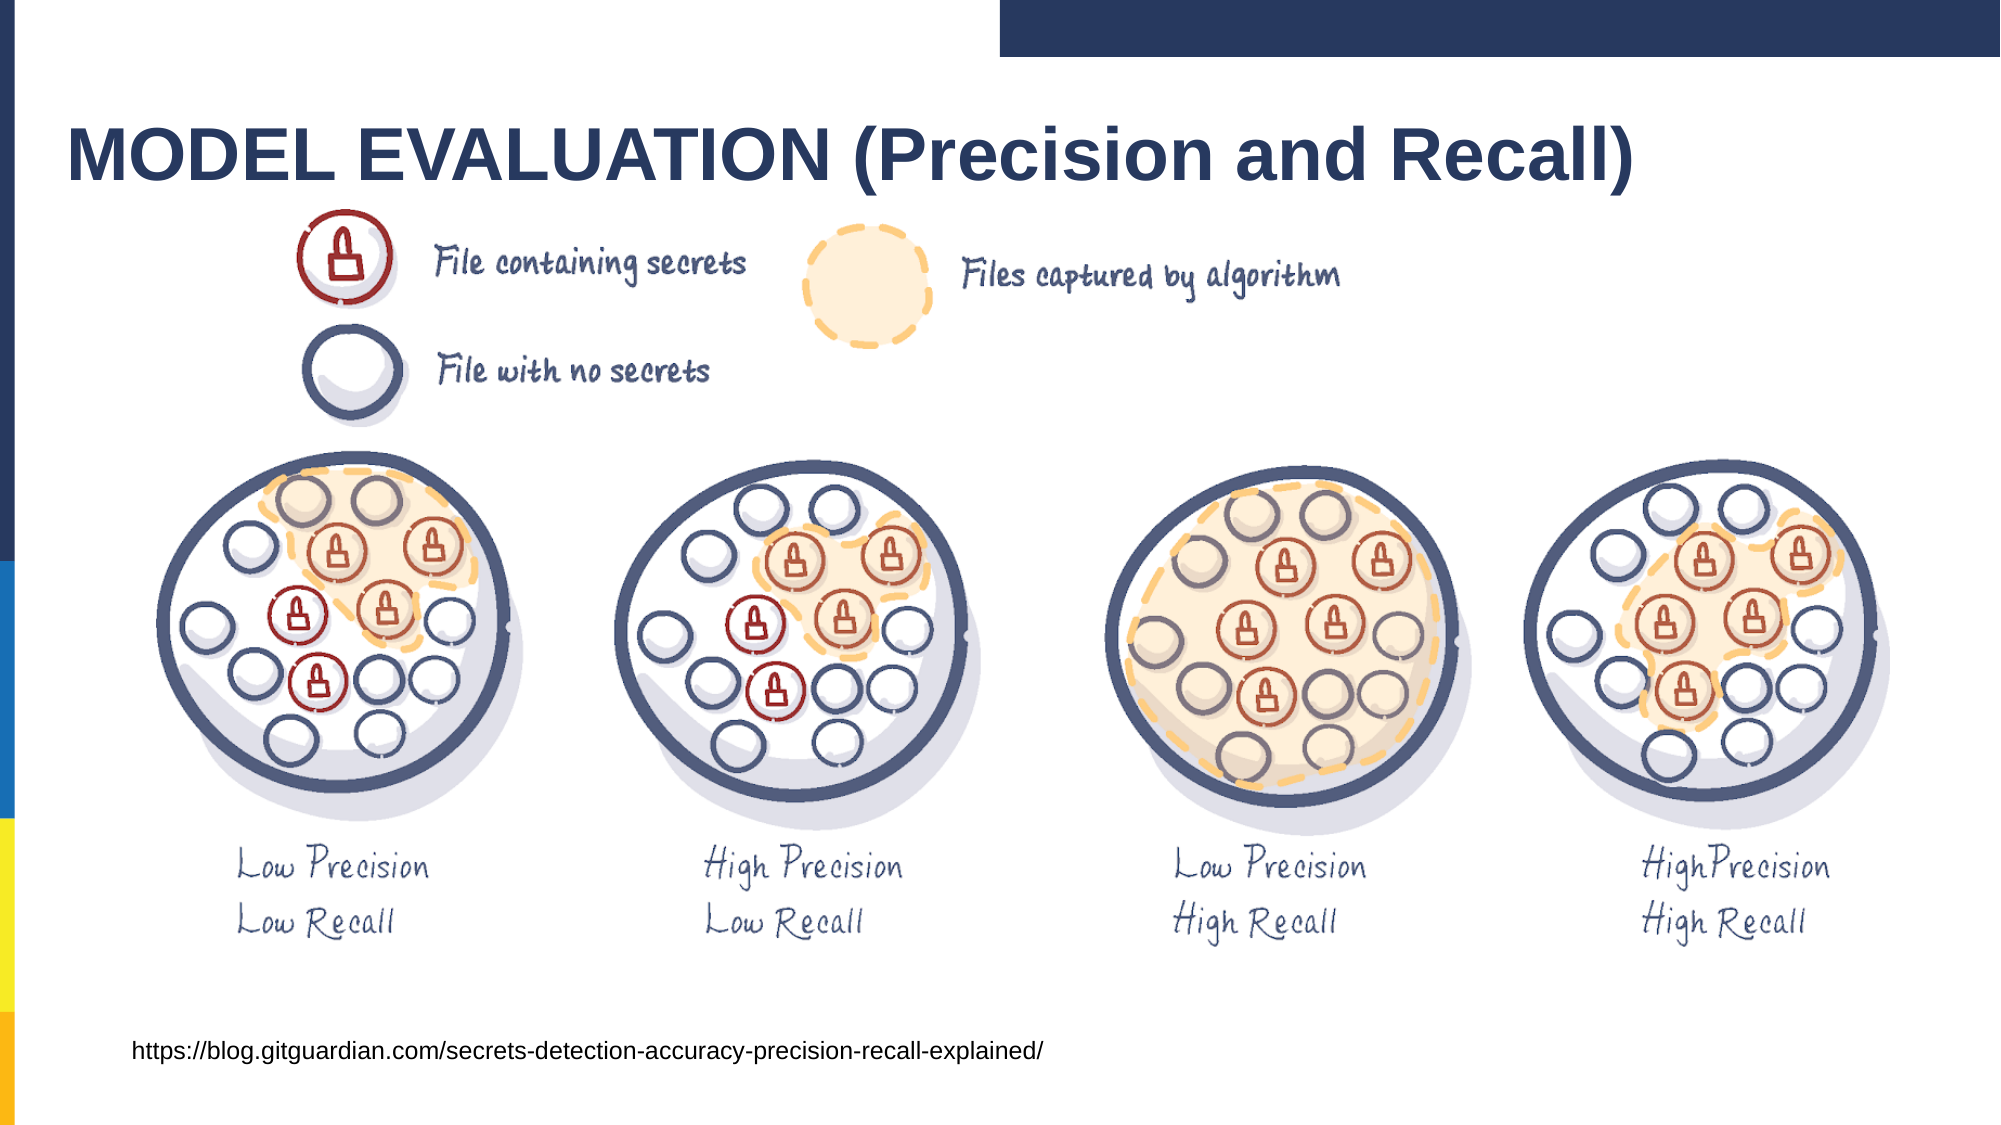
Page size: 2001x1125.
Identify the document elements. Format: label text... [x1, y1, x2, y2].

title MODEL EVALUATION (Precision and Recall) [51, 57, 1949, 256]
picture [156, 209, 1891, 950]
text_box https://blog.gitguardian.com/secrets-detection-accuracy-precision-recall-explained/ [116, 1027, 1230, 1072]
